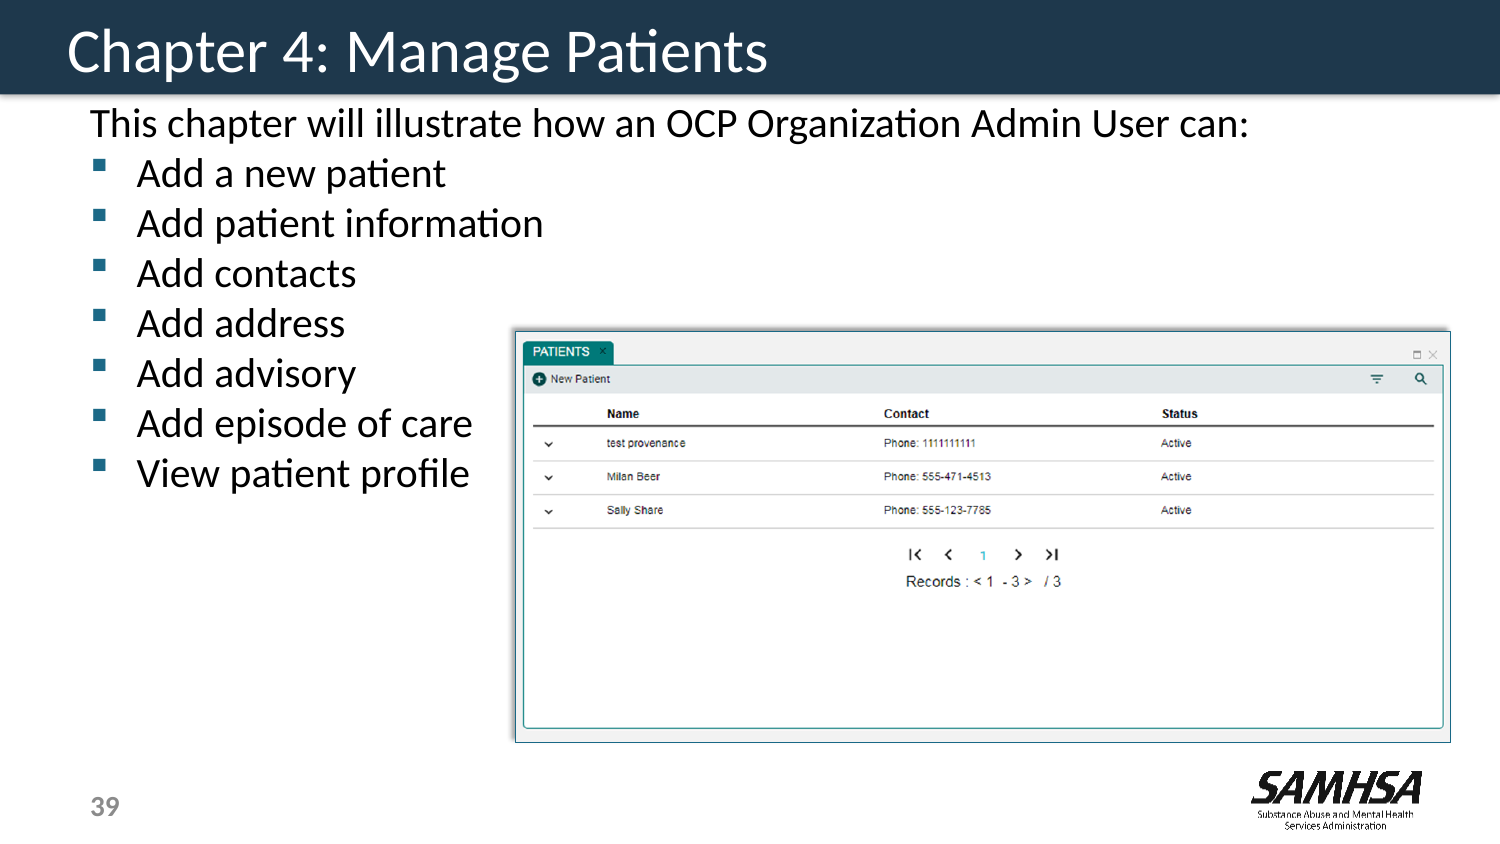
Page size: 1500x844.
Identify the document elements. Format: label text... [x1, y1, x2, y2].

picture [1249, 771, 1425, 835]
slide_number 39 [75, 782, 413, 827]
title Chapter 4: Manage Patients [52, 8, 1425, 86]
text_box This chapter will illustrate how an OCP Organization Admin User can: Add a new patient Add patient information Add contacts Add address Add advisory Add episode of care View patient profile [74, 88, 1299, 549]
picture [504, 320, 1454, 746]
